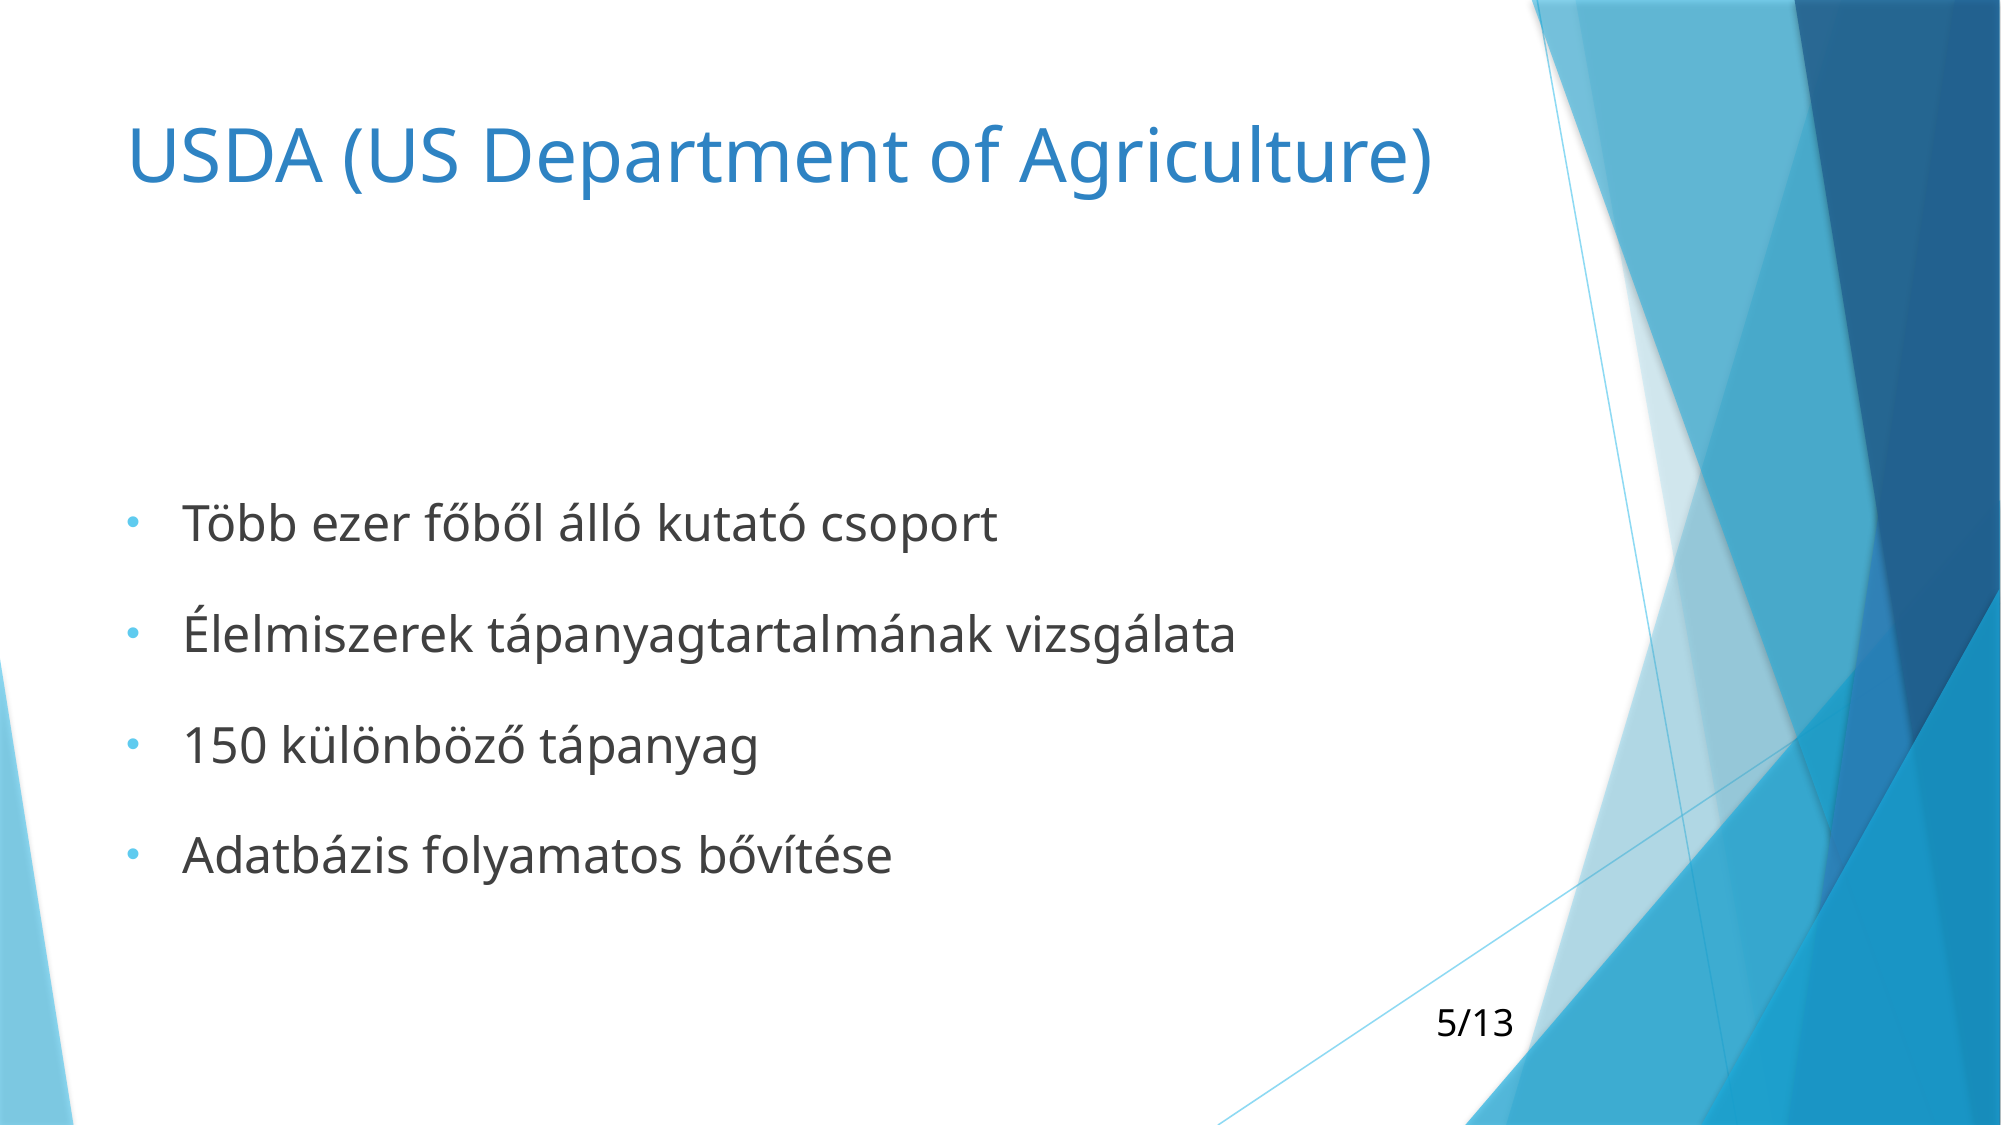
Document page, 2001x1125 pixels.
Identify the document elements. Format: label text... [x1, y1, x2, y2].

list Több ezer főből álló kutató csoport Élelmiszerek tápanyagtartalmának vizsgálata 150 különböző tápanyag Adatbázis folyamatos bővítése [111, 354, 1522, 992]
text_box 5/13 [1409, 991, 1542, 1051]
title USDA (US Department of Agriculture) [111, 99, 1522, 317]
